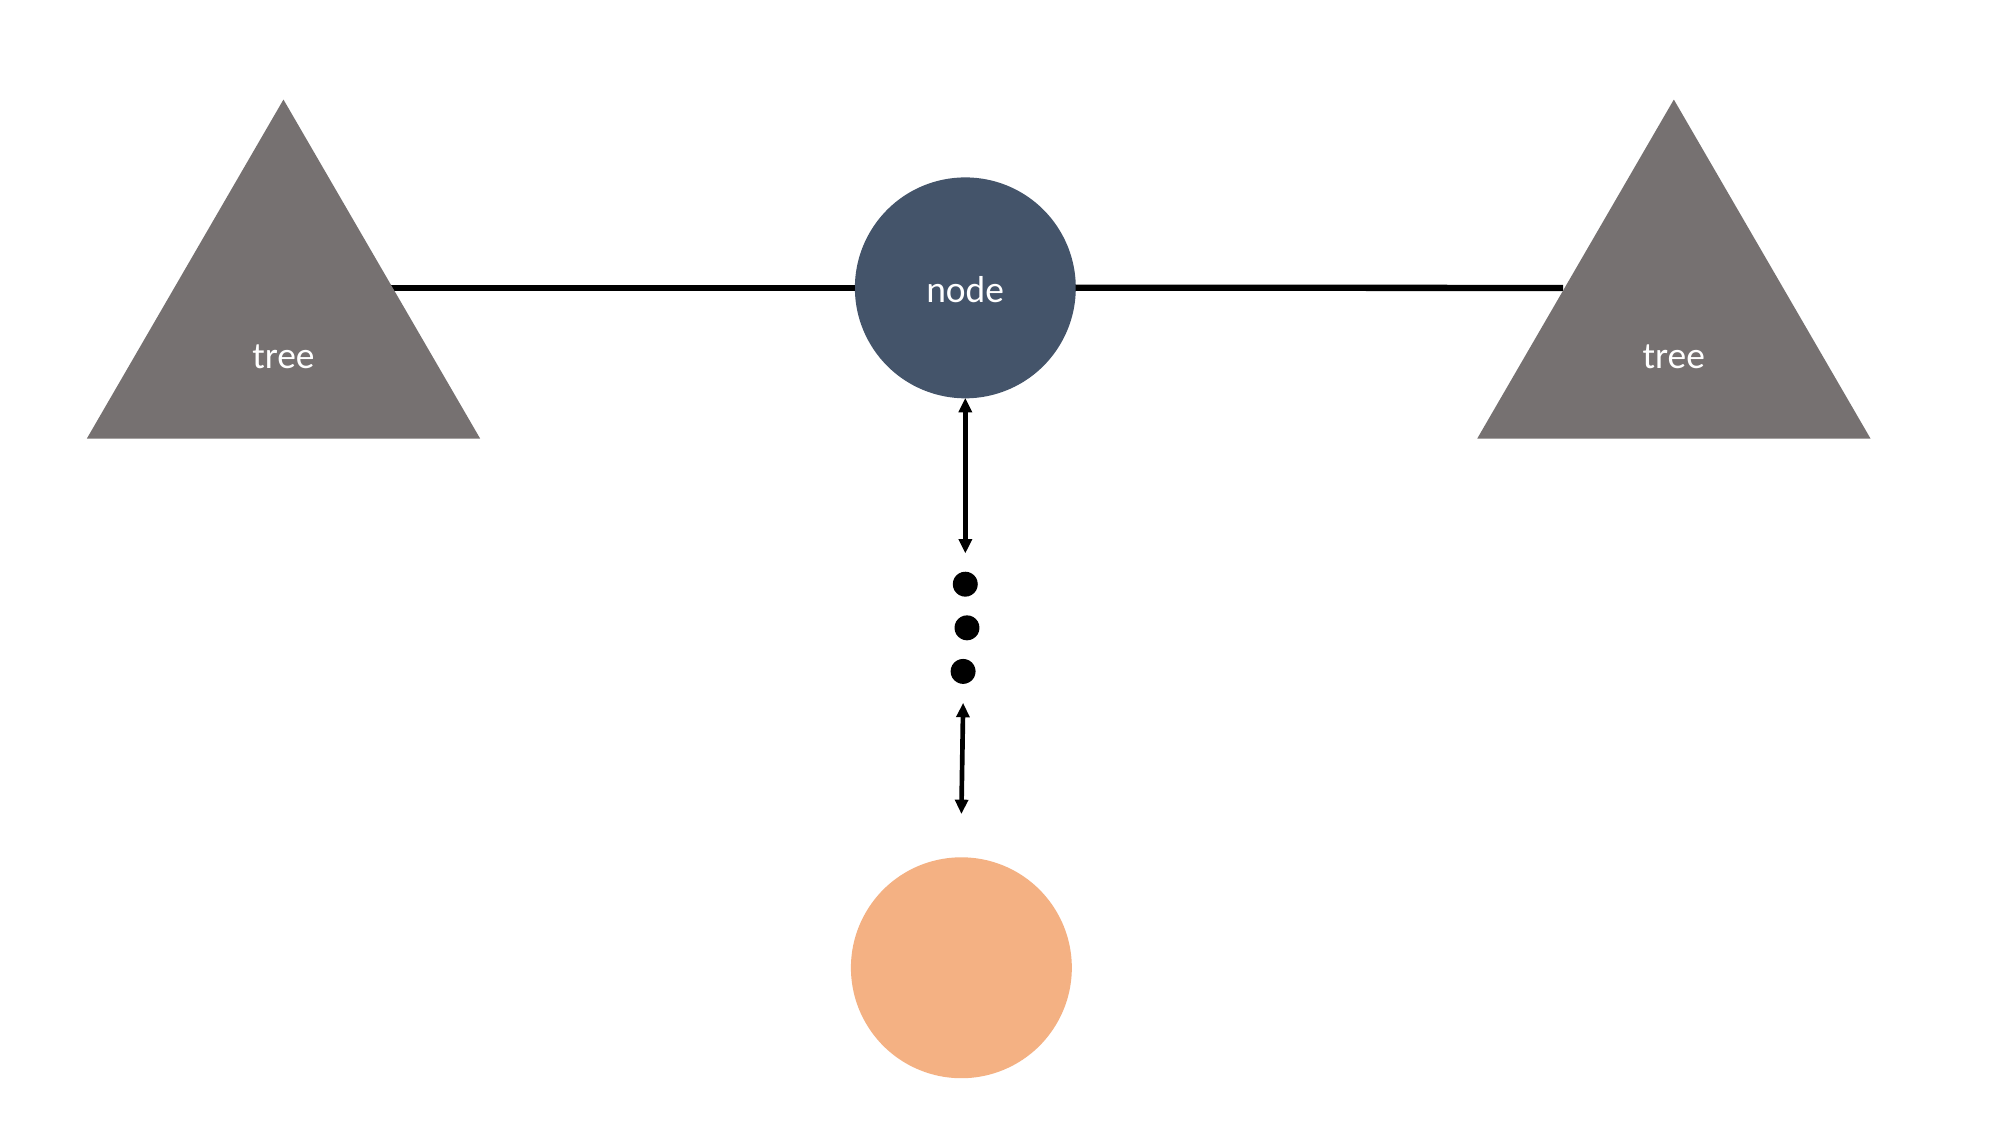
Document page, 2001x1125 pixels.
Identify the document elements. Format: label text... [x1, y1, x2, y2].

text_box node [853, 176, 1077, 400]
text_box [849, 856, 1073, 1080]
text_box [953, 614, 981, 642]
text_box tree [85, 97, 482, 440]
text_box tree [1475, 97, 1873, 440]
text_box [949, 657, 977, 685]
text_box [951, 570, 979, 598]
